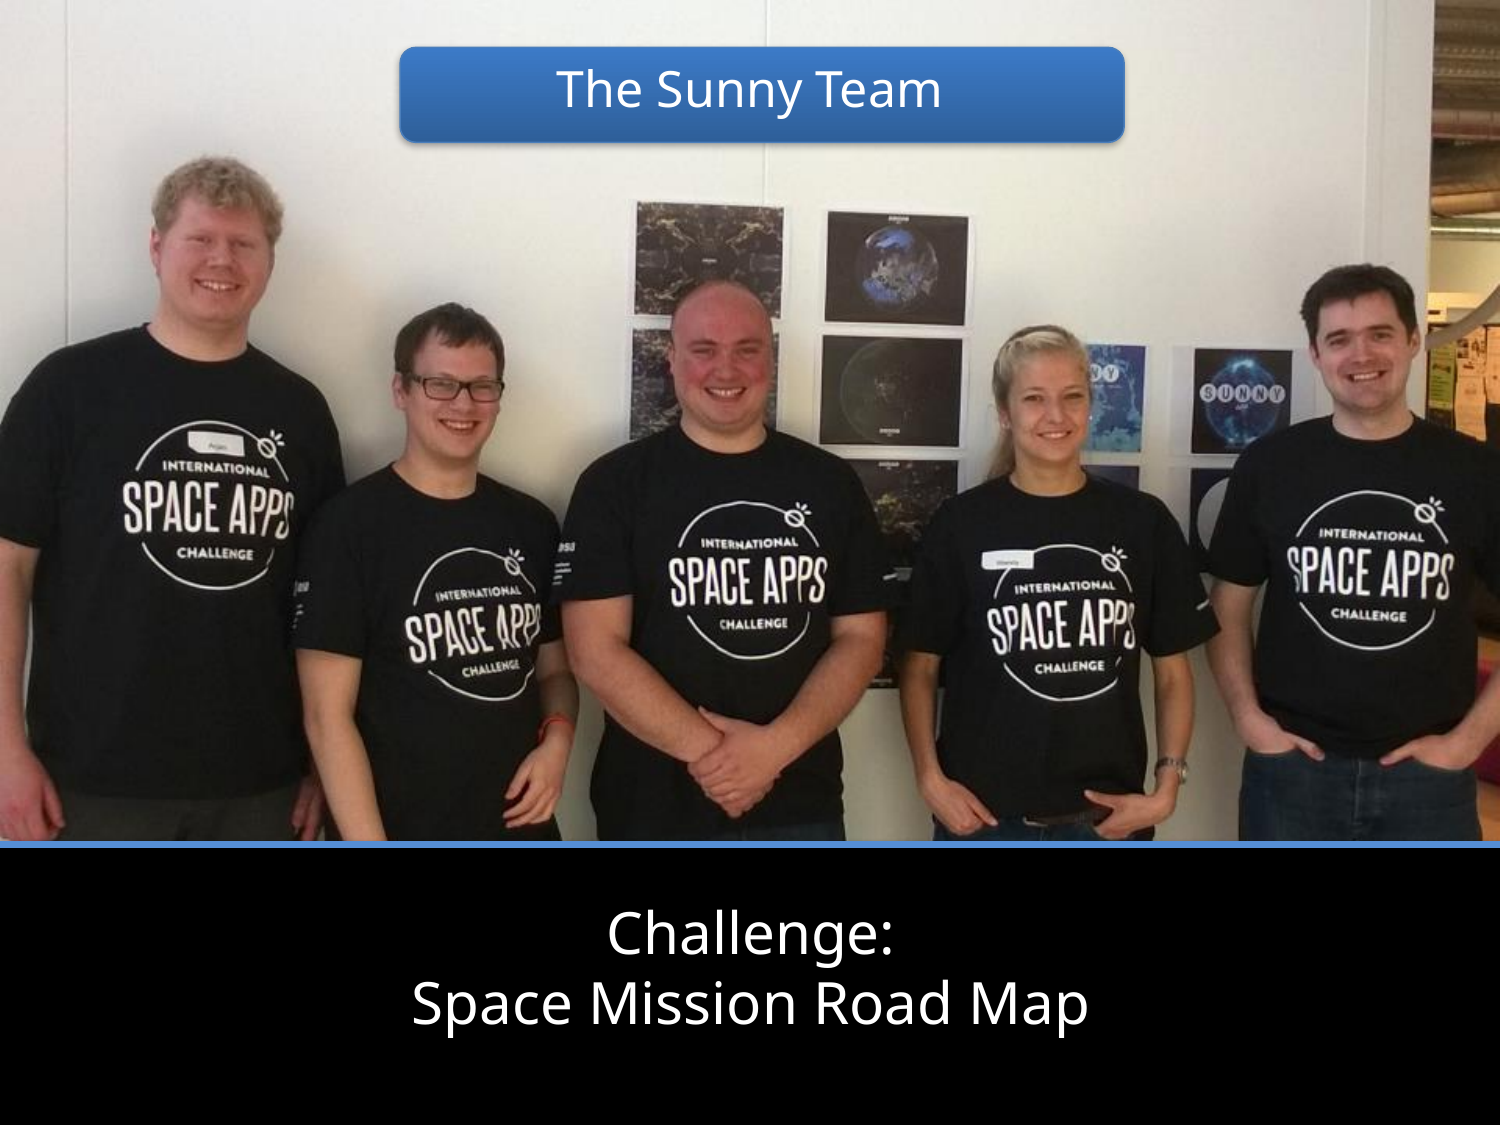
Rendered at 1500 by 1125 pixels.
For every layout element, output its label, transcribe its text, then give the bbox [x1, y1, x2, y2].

text_box Challenge: Space Mission Road Map [125, 889, 1376, 1044]
picture [0, 0, 1500, 844]
